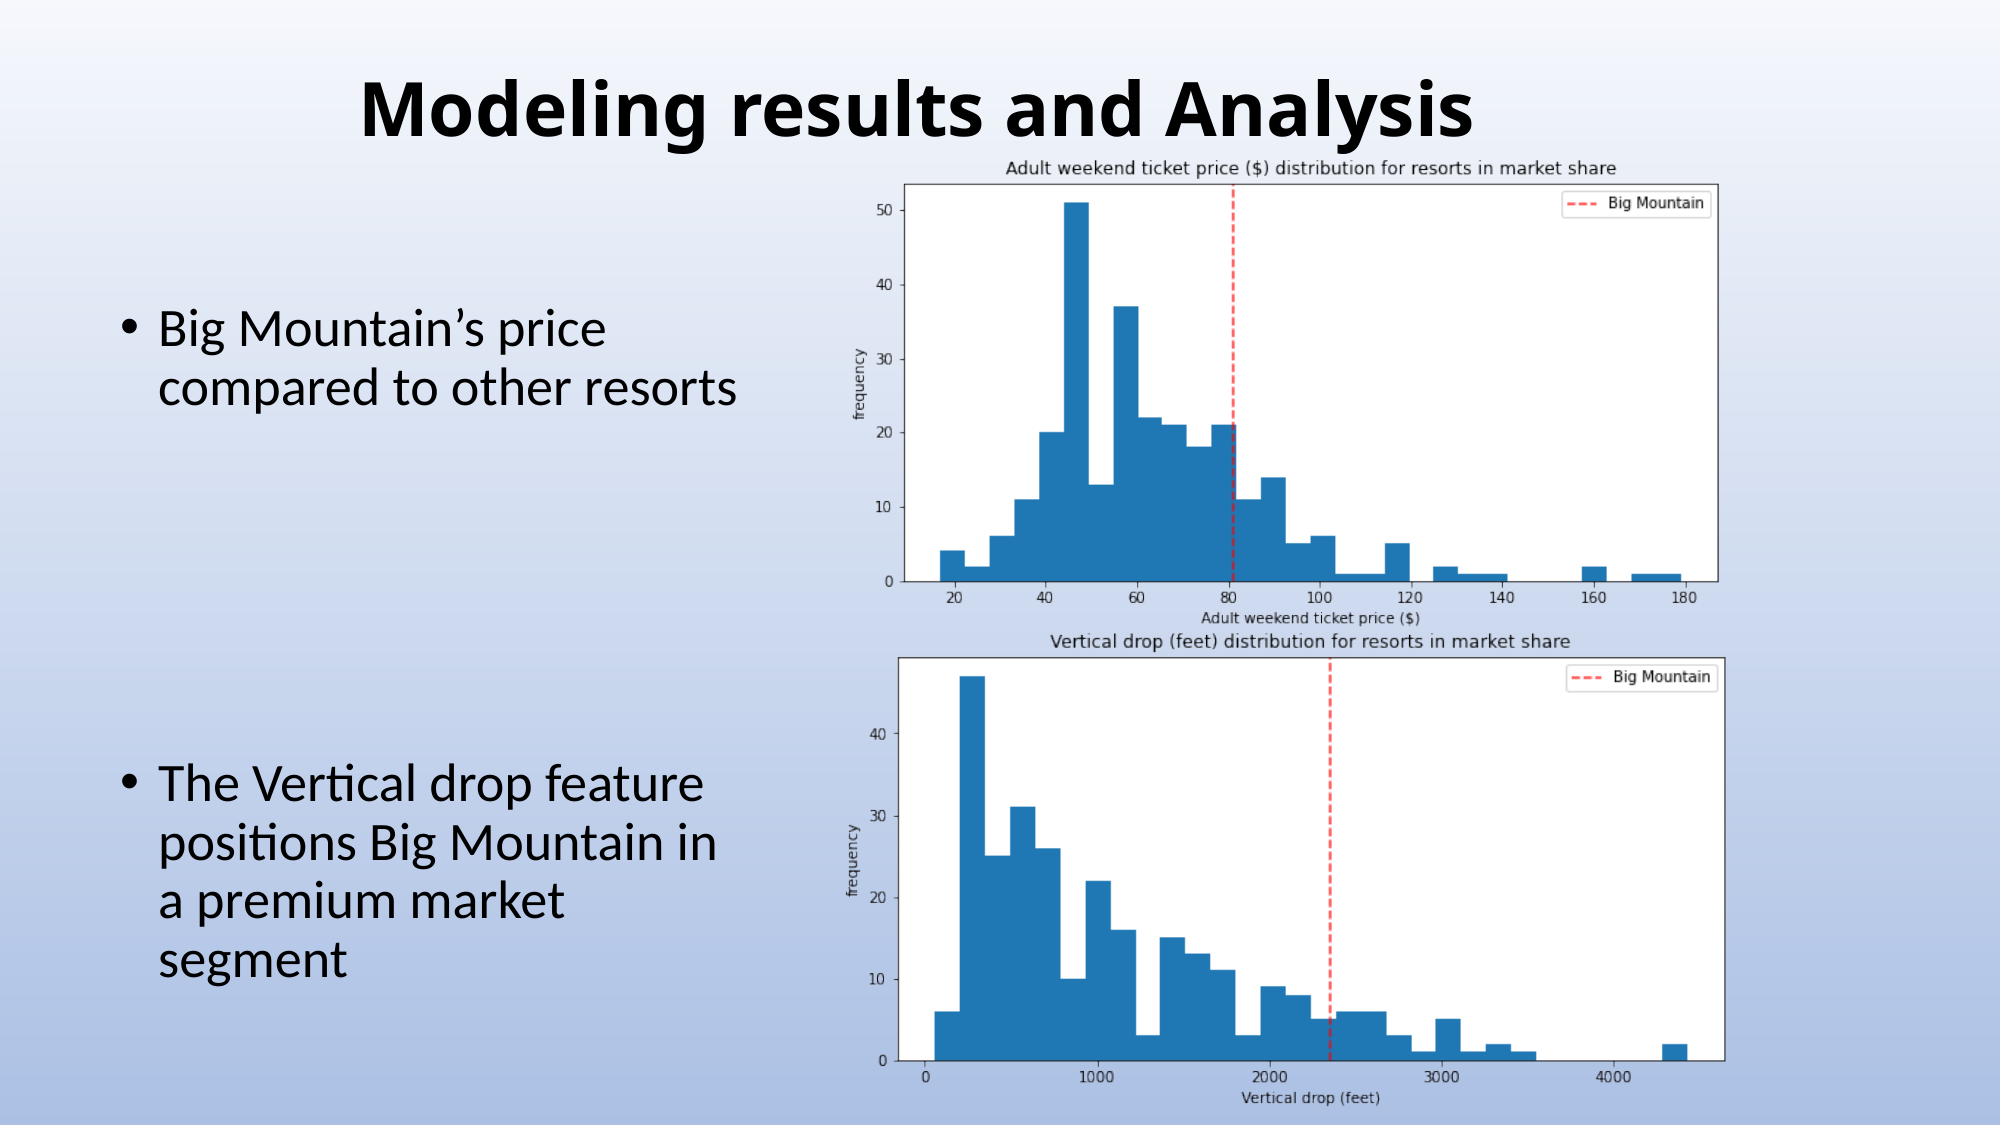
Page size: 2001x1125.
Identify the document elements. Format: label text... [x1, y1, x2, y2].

picture [837, 150, 1735, 1117]
list Big Mountain’s price compared to other resorts The Vertical drop feature positions Big Mountain in a premium market segment [105, 292, 763, 1014]
title Modeling results and Analysis [22, 18, 1812, 205]
